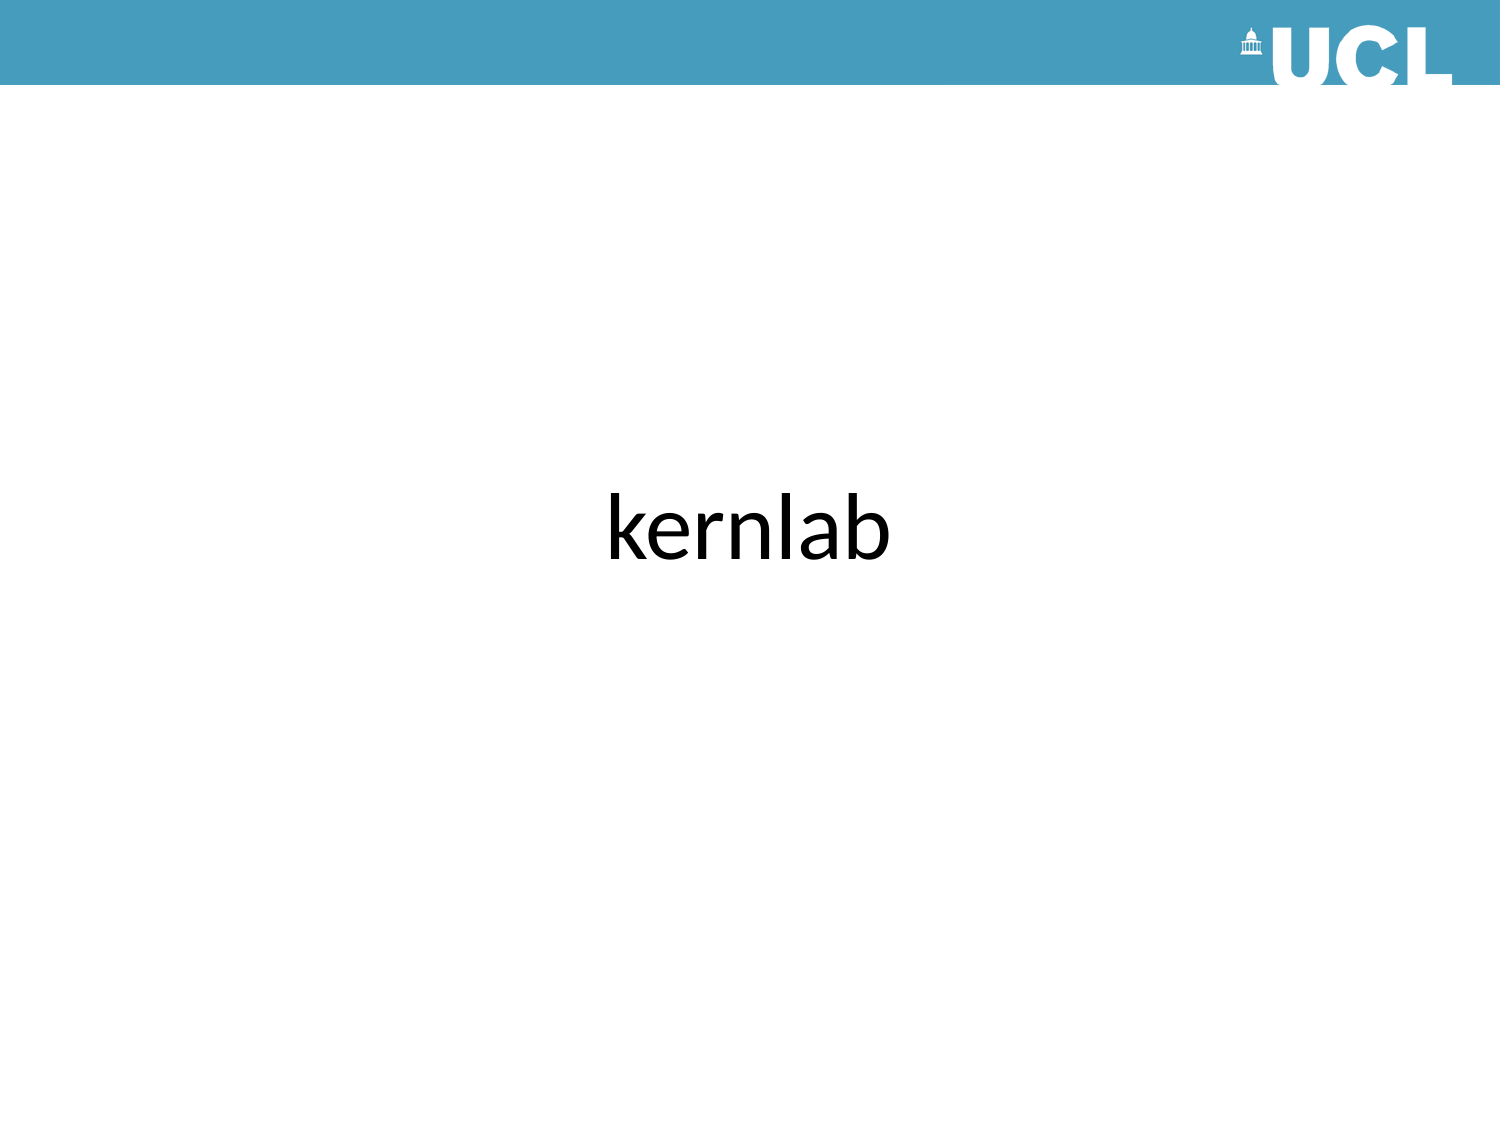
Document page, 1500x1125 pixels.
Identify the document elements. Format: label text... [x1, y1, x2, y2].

picture [0, 0, 1500, 85]
title kernlab [53, 456, 1446, 587]
